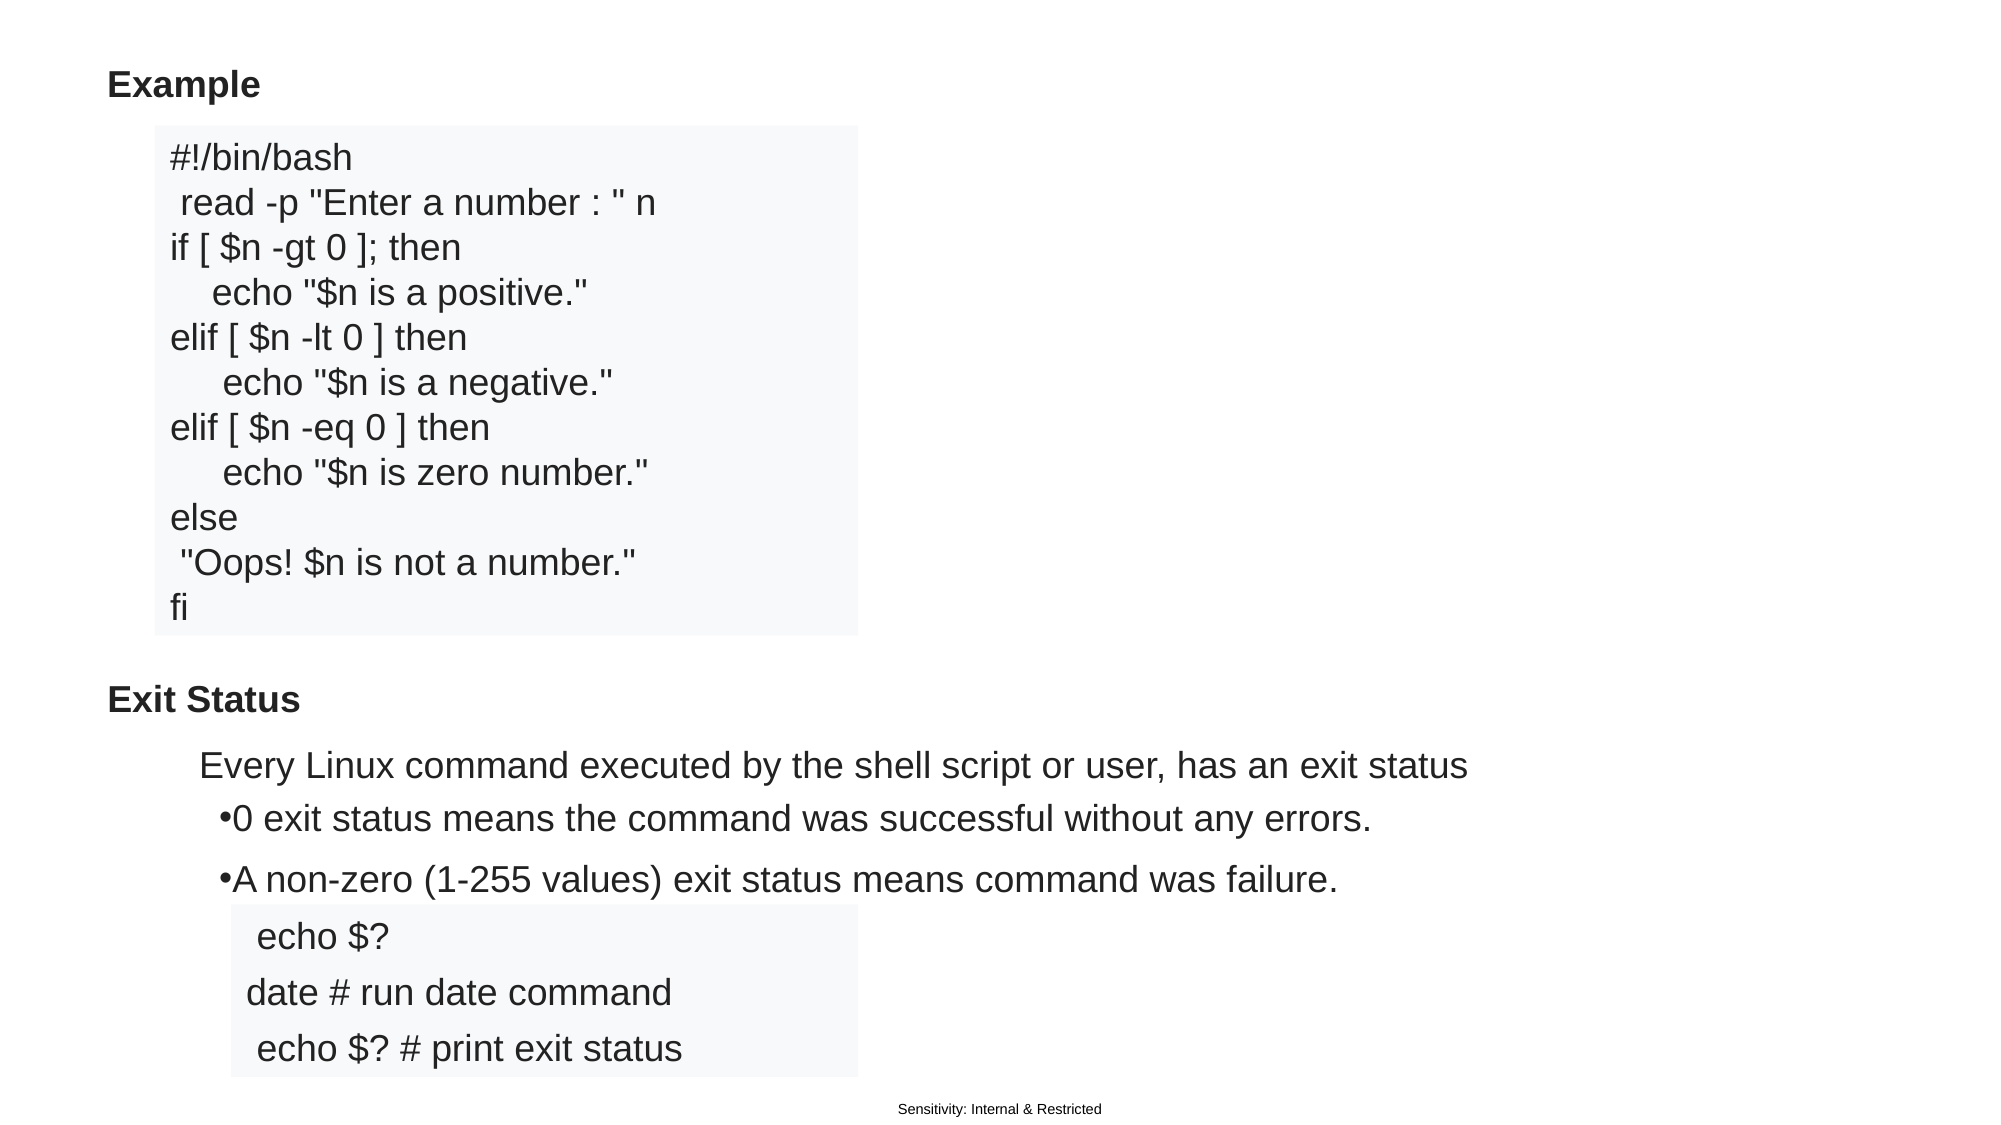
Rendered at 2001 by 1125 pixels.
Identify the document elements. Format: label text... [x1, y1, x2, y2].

text_box #!/bin/bash read -p "Enter a number : " n if [ $n -gt 0 ]; then echo "$n is a positive." elif [ $n -lt 0 ] then echo "$n is a negative." elif [ $n -eq 0 ] then echo "$n is zero number." else "Oops! $n is not a number." fi [154, 125, 859, 636]
text_box Exit Status [92, 667, 317, 728]
text_box echo $? date # run date command echo $? # print exit status [231, 904, 859, 1077]
text_box Example [92, 52, 277, 113]
text_box Every Linux command executed by the shell script or user, has an exit status [184, 733, 1872, 794]
text_box 0 exit status means the command was successful without any errors. [204, 786, 1744, 847]
text_box A non-zero (1-255 values) exit status means command was failure. [204, 847, 1764, 908]
